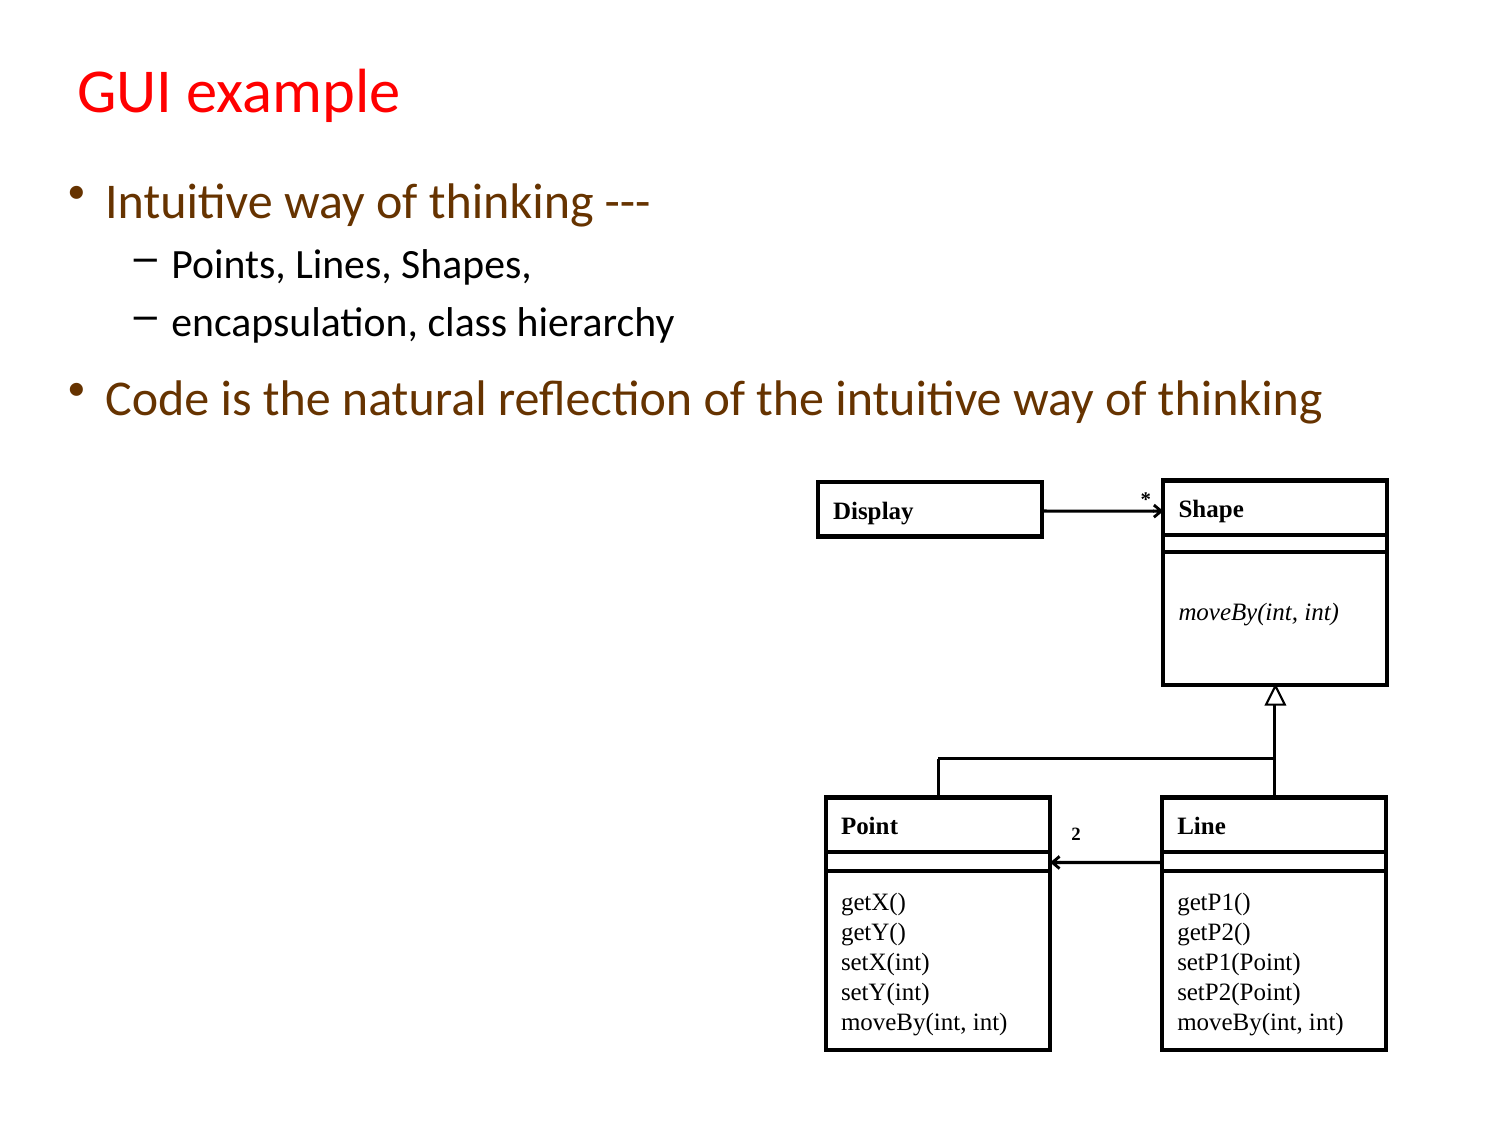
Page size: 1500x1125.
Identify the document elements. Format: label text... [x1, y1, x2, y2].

list Intuitive way of thinking --- Points, Lines, Shapes, encapsulation, class hierarchy Code is the natural reflection of the intuitive way of thinking [52, 160, 1429, 1012]
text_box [817, 478, 1388, 1051]
title GUI example [62, 49, 1426, 126]
